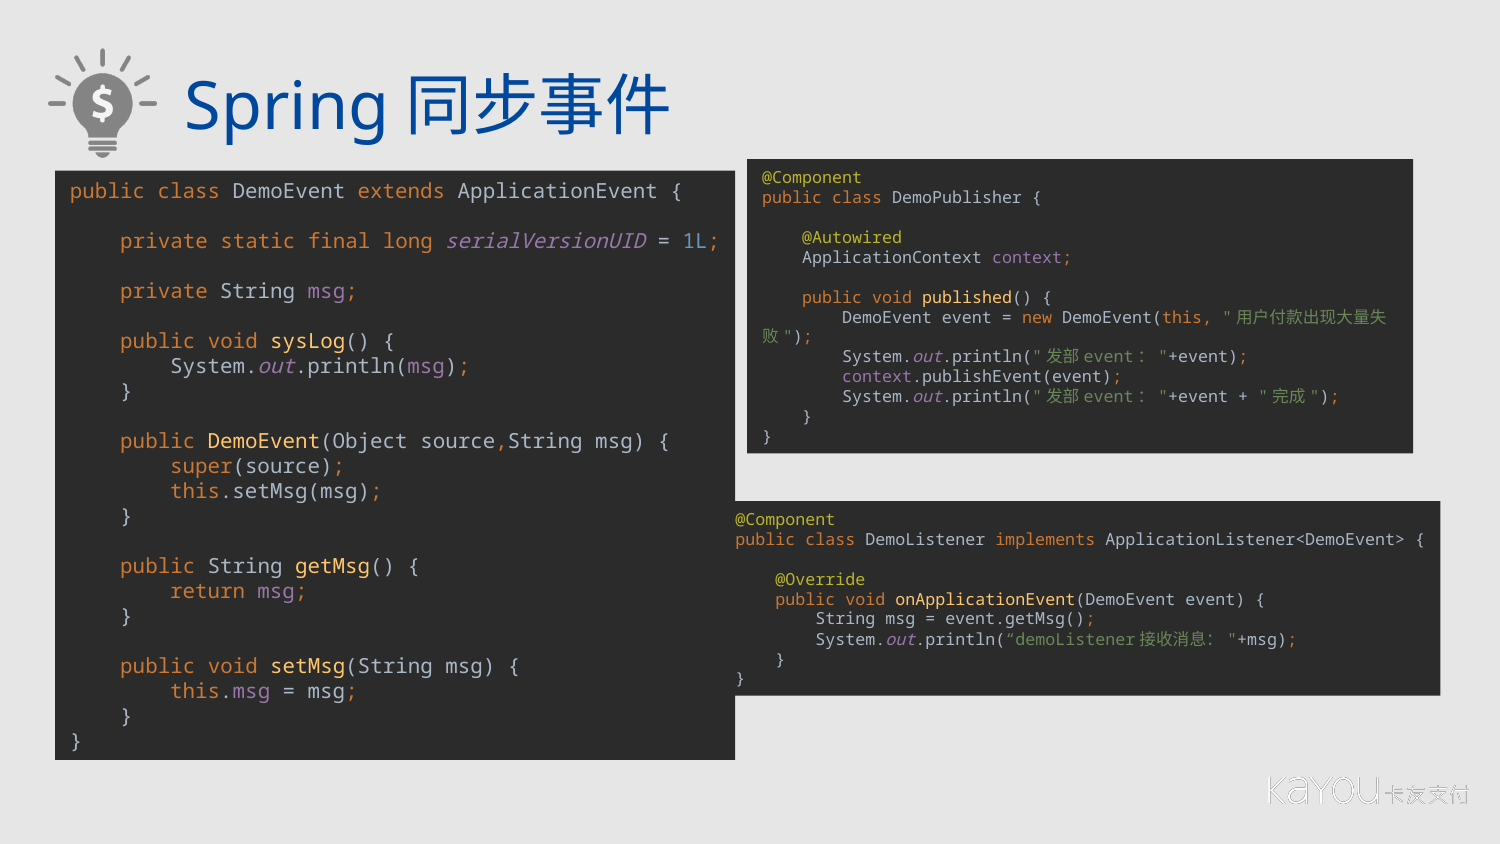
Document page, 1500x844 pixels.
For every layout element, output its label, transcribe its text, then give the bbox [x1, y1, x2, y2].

text_box public class DemoEvent extends ApplicationEvent { private static final long serialVersionUID = 1L; private String msg; public void sysLog() { System.out.println(msg); } public DemoEvent(Object source,String msg) { super(source); this.setMsg(msg); } public String getMsg() { return msg; } public void setMsg(String msg) { this.msg = msg; } } [55, 170, 736, 760]
text_box @Component public class DemoListener implements ApplicationListener<DemoEvent> { @Override public void onApplicationEvent(DemoEvent event) { String msg = event.getMsg(); System.out.println(“demoListener接收消息："+msg); } } [720, 501, 1441, 696]
text_box Spring同步事件 [169, 55, 1104, 150]
picture [1268, 777, 1469, 804]
text_box @Component public class DemoPublisher { @Autowired ApplicationContext context; public void published() { DemoEvent event = new DemoEvent(this, "用户付款出现大量失败"); System.out.println("发部event："+event); context.publishEvent(event); System.out.println("发部event："+event + "完成"); } } [747, 159, 1414, 454]
picture [47, 48, 157, 158]
